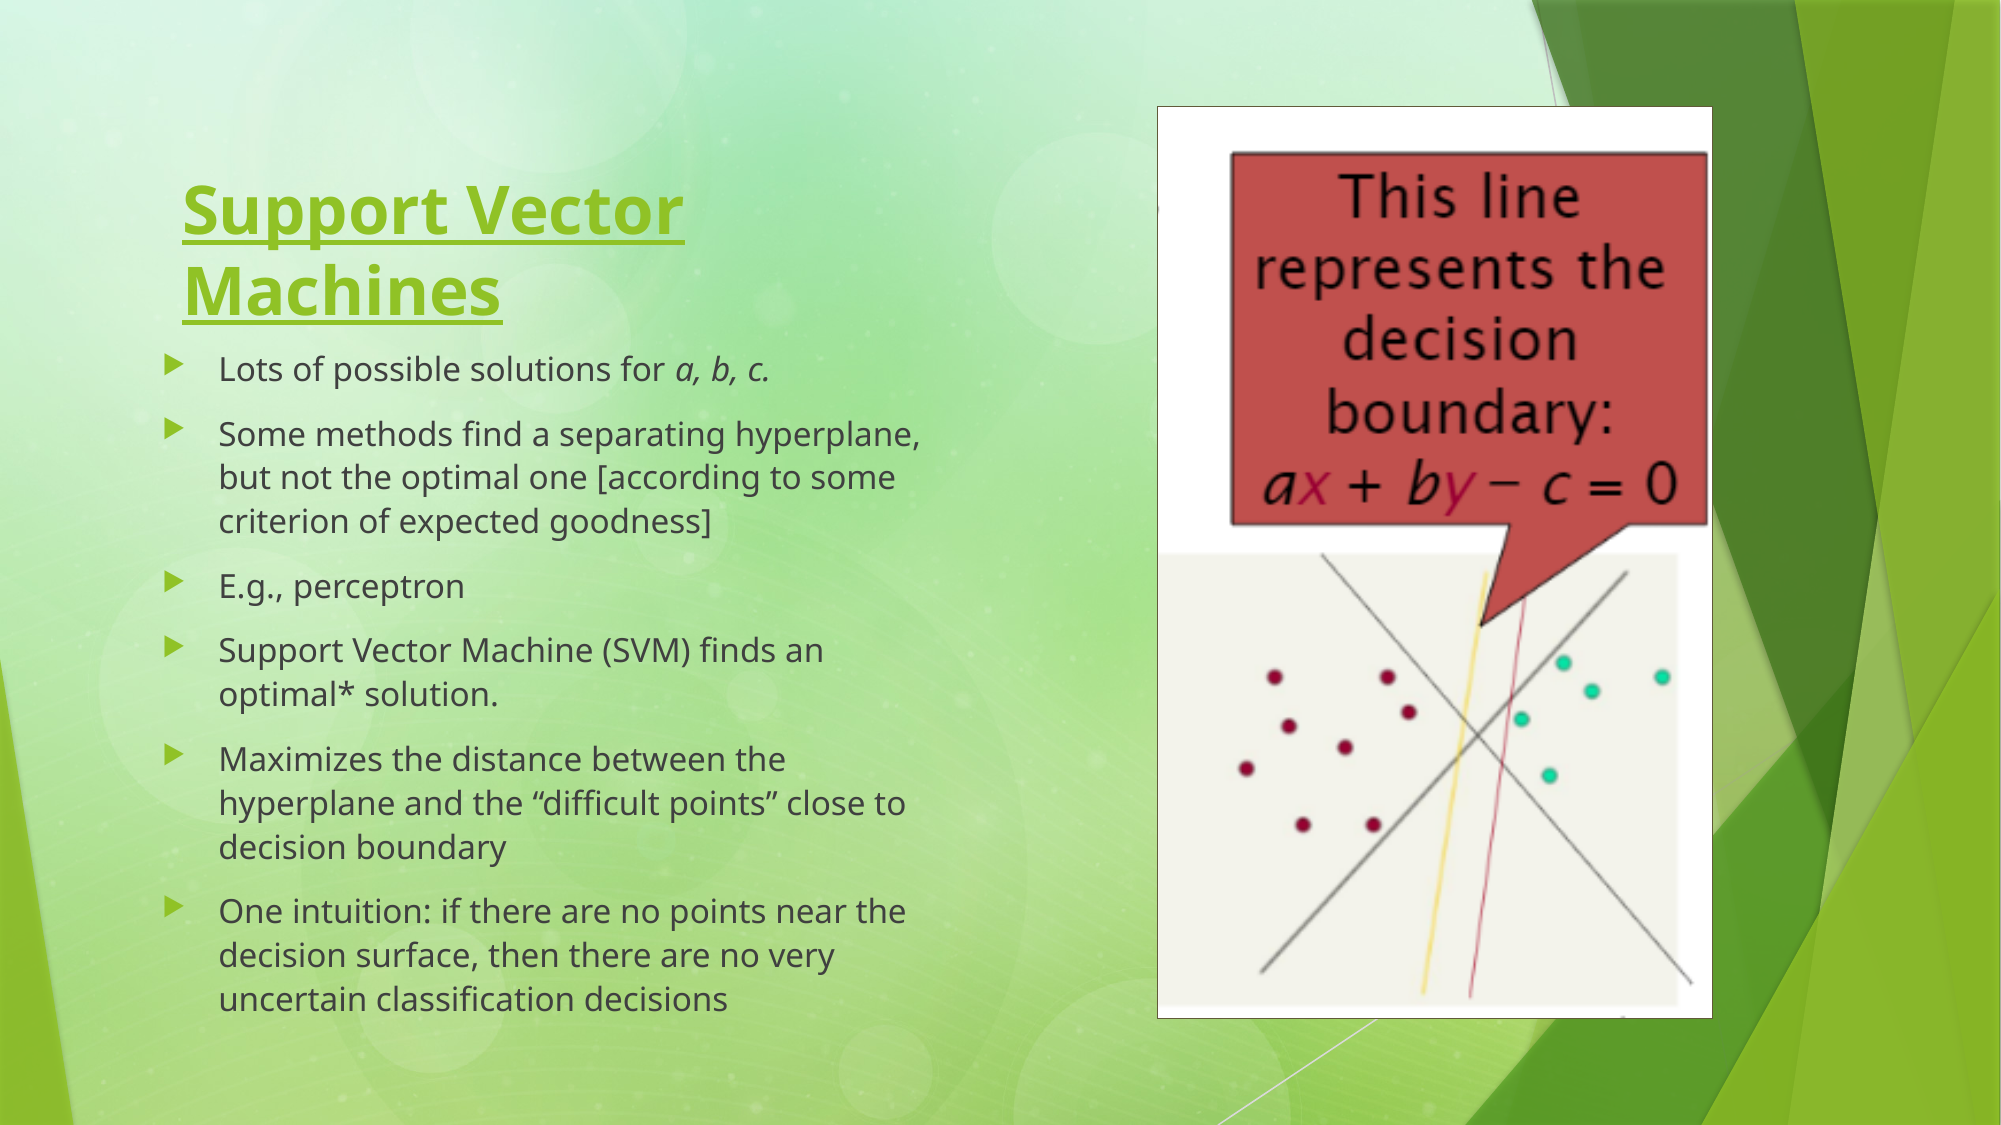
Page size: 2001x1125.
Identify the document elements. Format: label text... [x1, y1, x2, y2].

title Support Vector Machines [167, 159, 955, 336]
picture [0, 0, 1714, 1125]
list Lots of possible solutions for a, b, c. Some methods find a separating hyperplane, but not the optimal one [according to some criterion of expected goodness] E.g., perceptron Support Vector Machine (SVM) finds an optimal* solution. Maximizes the distance between the hyperplane and the “difficult points” close to decision boundary One intuition: if there are no points near the decision surface, then there are no very uncertain classification decisions [147, 336, 975, 1065]
